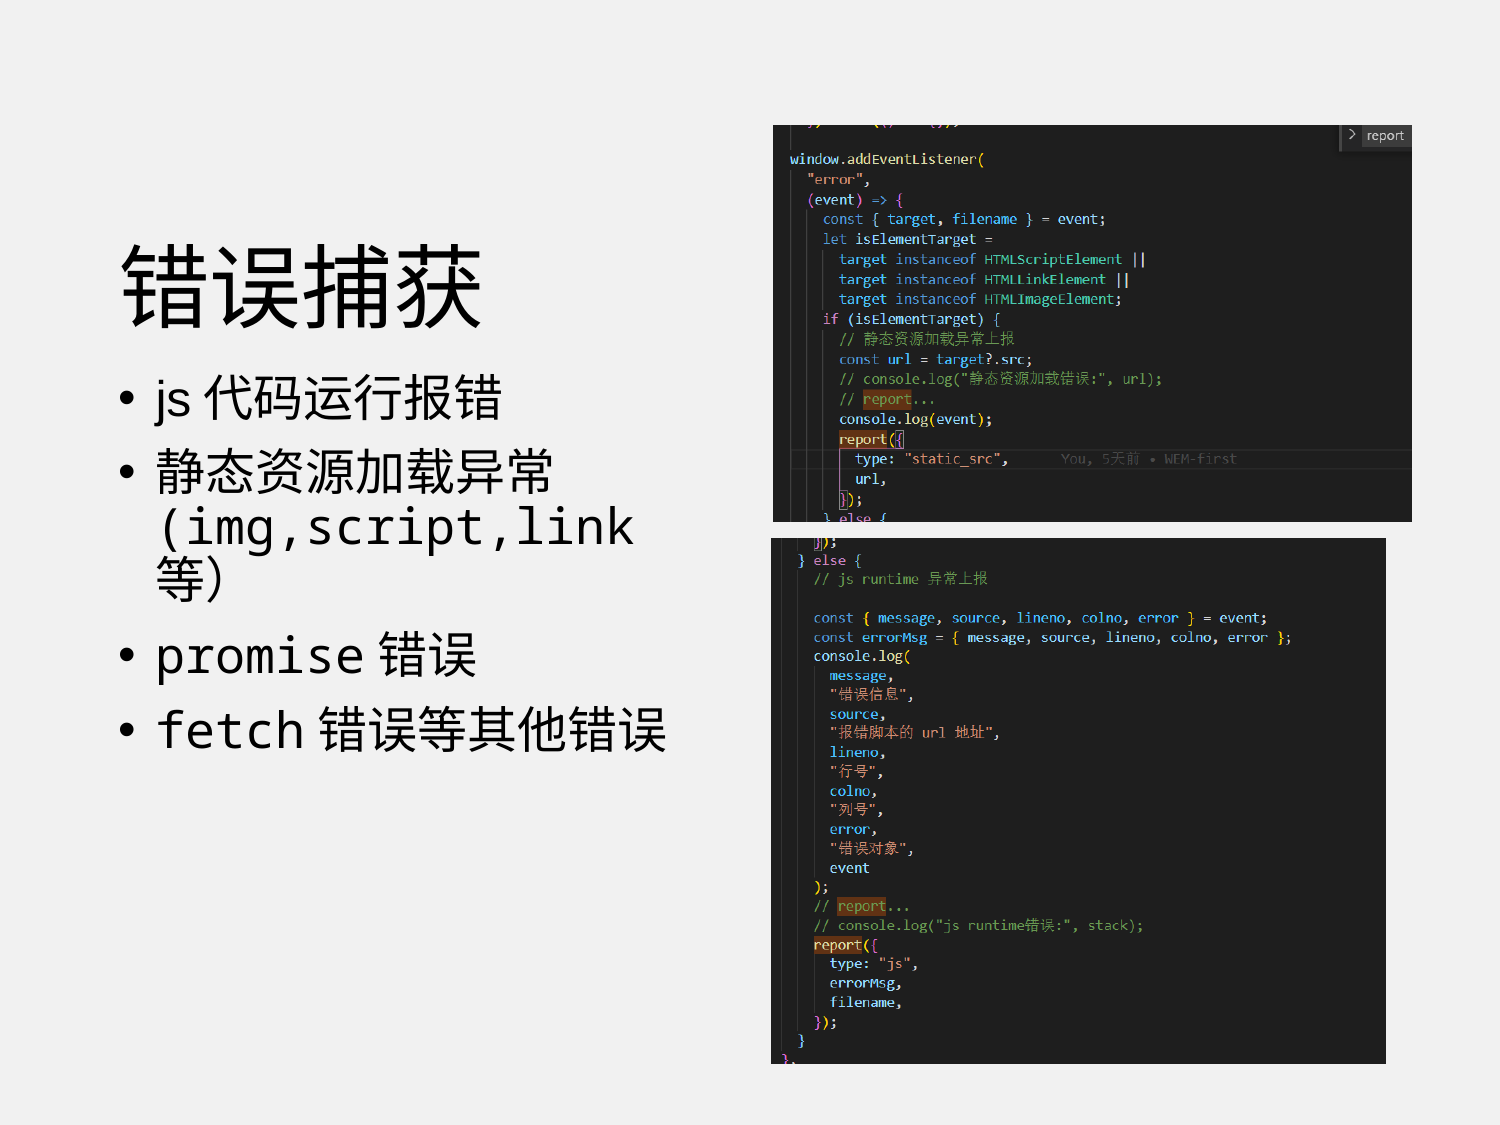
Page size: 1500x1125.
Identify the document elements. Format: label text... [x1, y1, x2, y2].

picture [771, 538, 1386, 1064]
title 错误捕获 [102, 185, 773, 349]
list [773, 125, 1412, 522]
list js代码运行报错 静态资源加载异常(img,script,link等） promise错误 fetch错误等其他错误 [102, 365, 741, 901]
